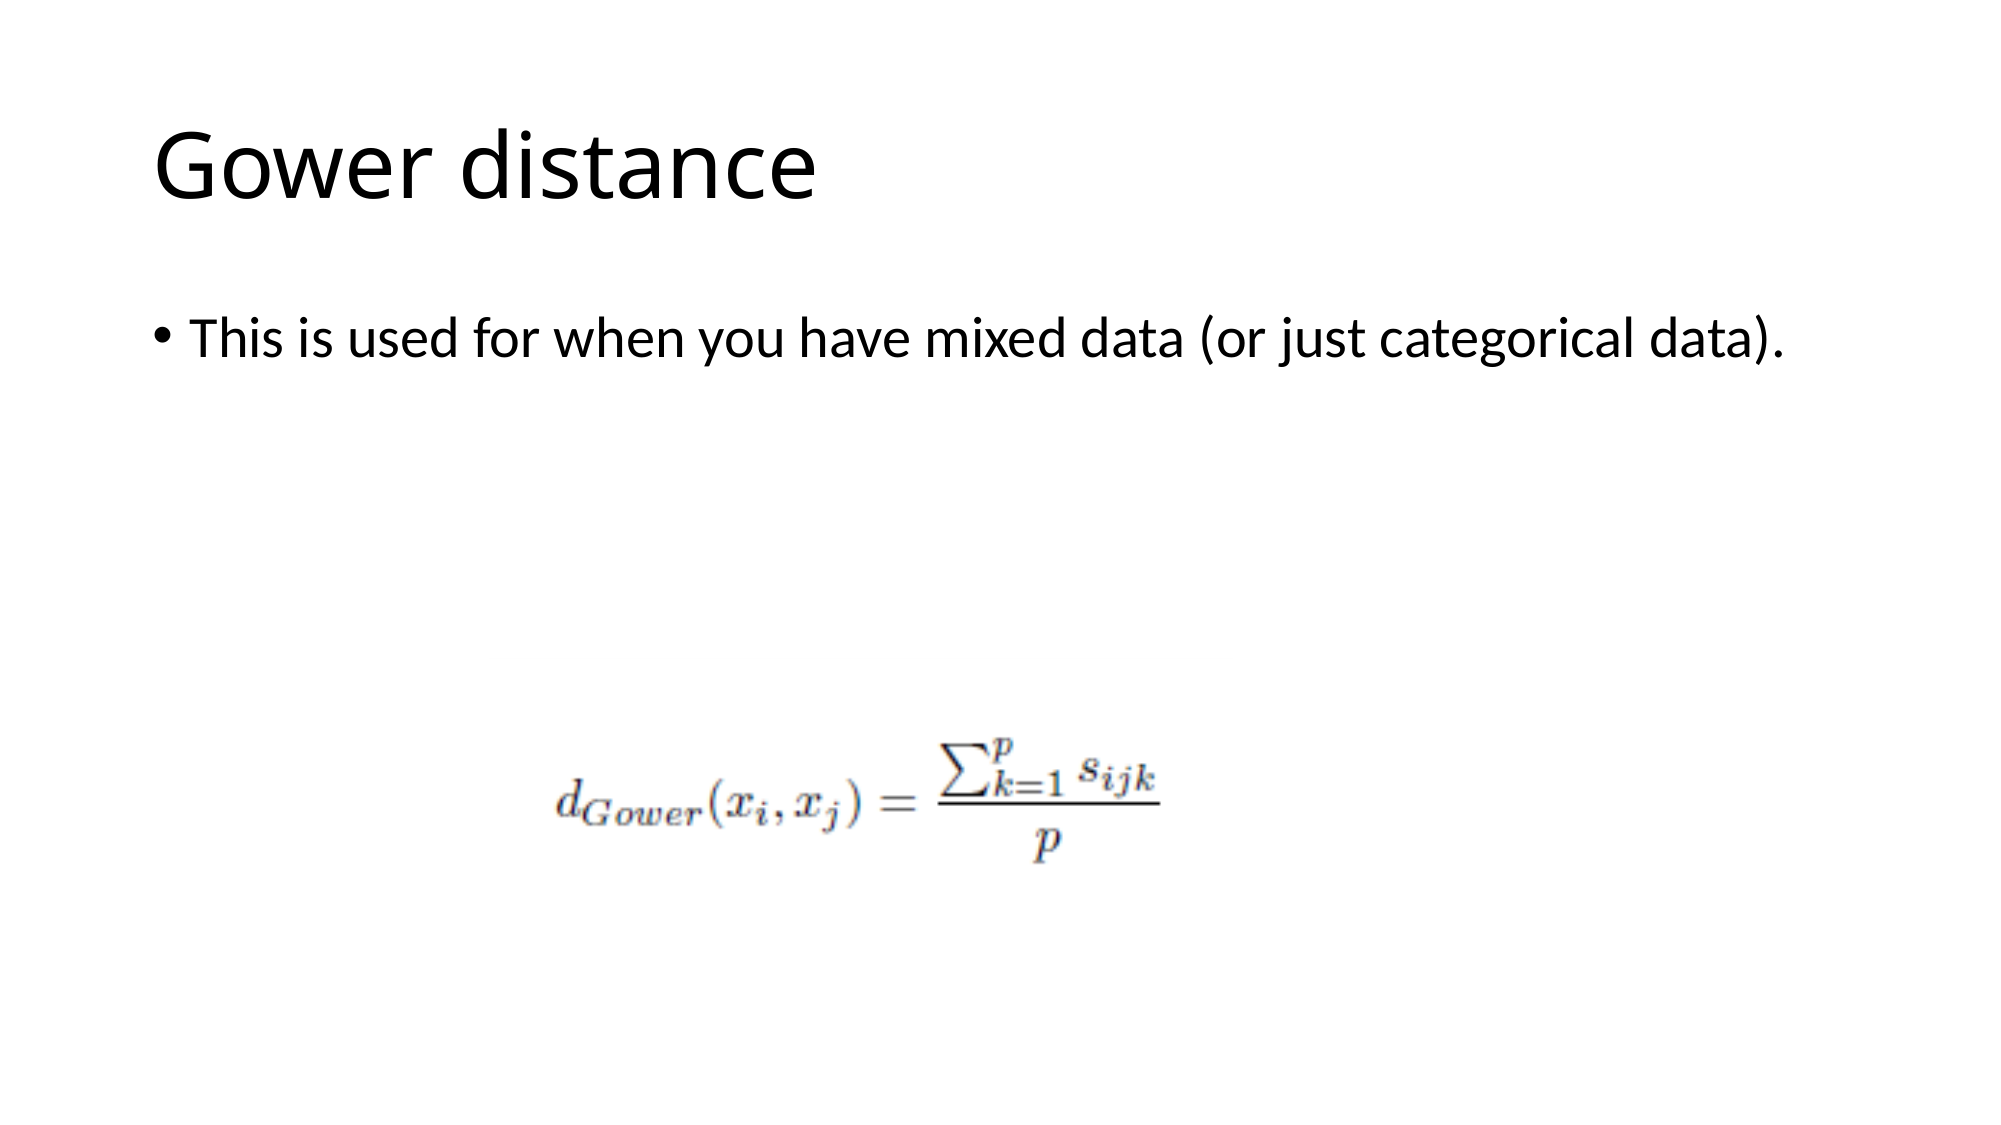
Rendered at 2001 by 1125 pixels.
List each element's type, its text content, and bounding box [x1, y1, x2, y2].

picture [489, 657, 1233, 876]
title Gower distance [137, 59, 1863, 278]
list This is used for when you have mixed data (or just categorical data). [137, 299, 1863, 672]
